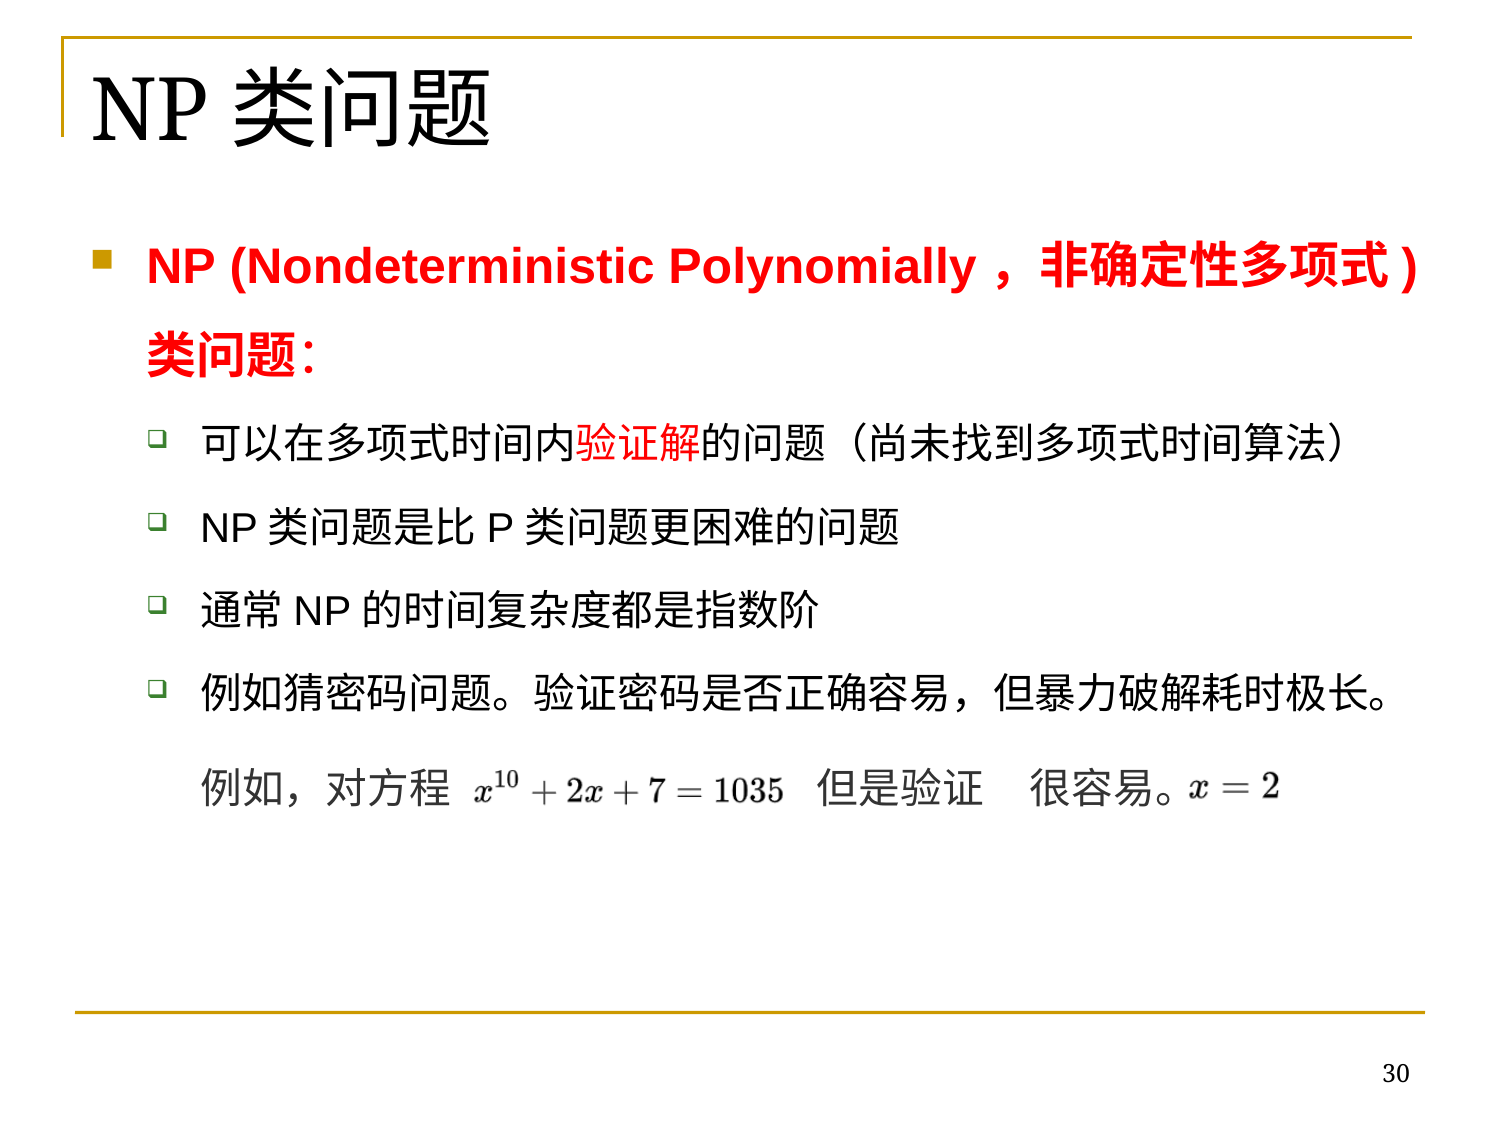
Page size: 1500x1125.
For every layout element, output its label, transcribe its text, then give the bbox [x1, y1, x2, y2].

text_box 例如，对方程 求解很难，但是验证 很容易。 [789, 754, 1497, 819]
list NP (Nondeterministic Polynomially，非确定性多项式)类问题： 可以在多项式时间内验证解的问题（尚未找到多项式时间算法） NP类问题是比P类问题更困难的问题 通常NP的时间复杂度都是指数阶 例如猜密码问题。验证密码是否正确容易，但暴力破解耗时极长。 [75, 196, 1447, 940]
slide_number 30 [1074, 1023, 1426, 1100]
picture [1186, 766, 1285, 808]
text_box 例如，对方程 求解很难，但是验证 很容易。 [185, 754, 468, 819]
picture [468, 754, 789, 812]
title NP类问题 [75, 45, 1425, 196]
